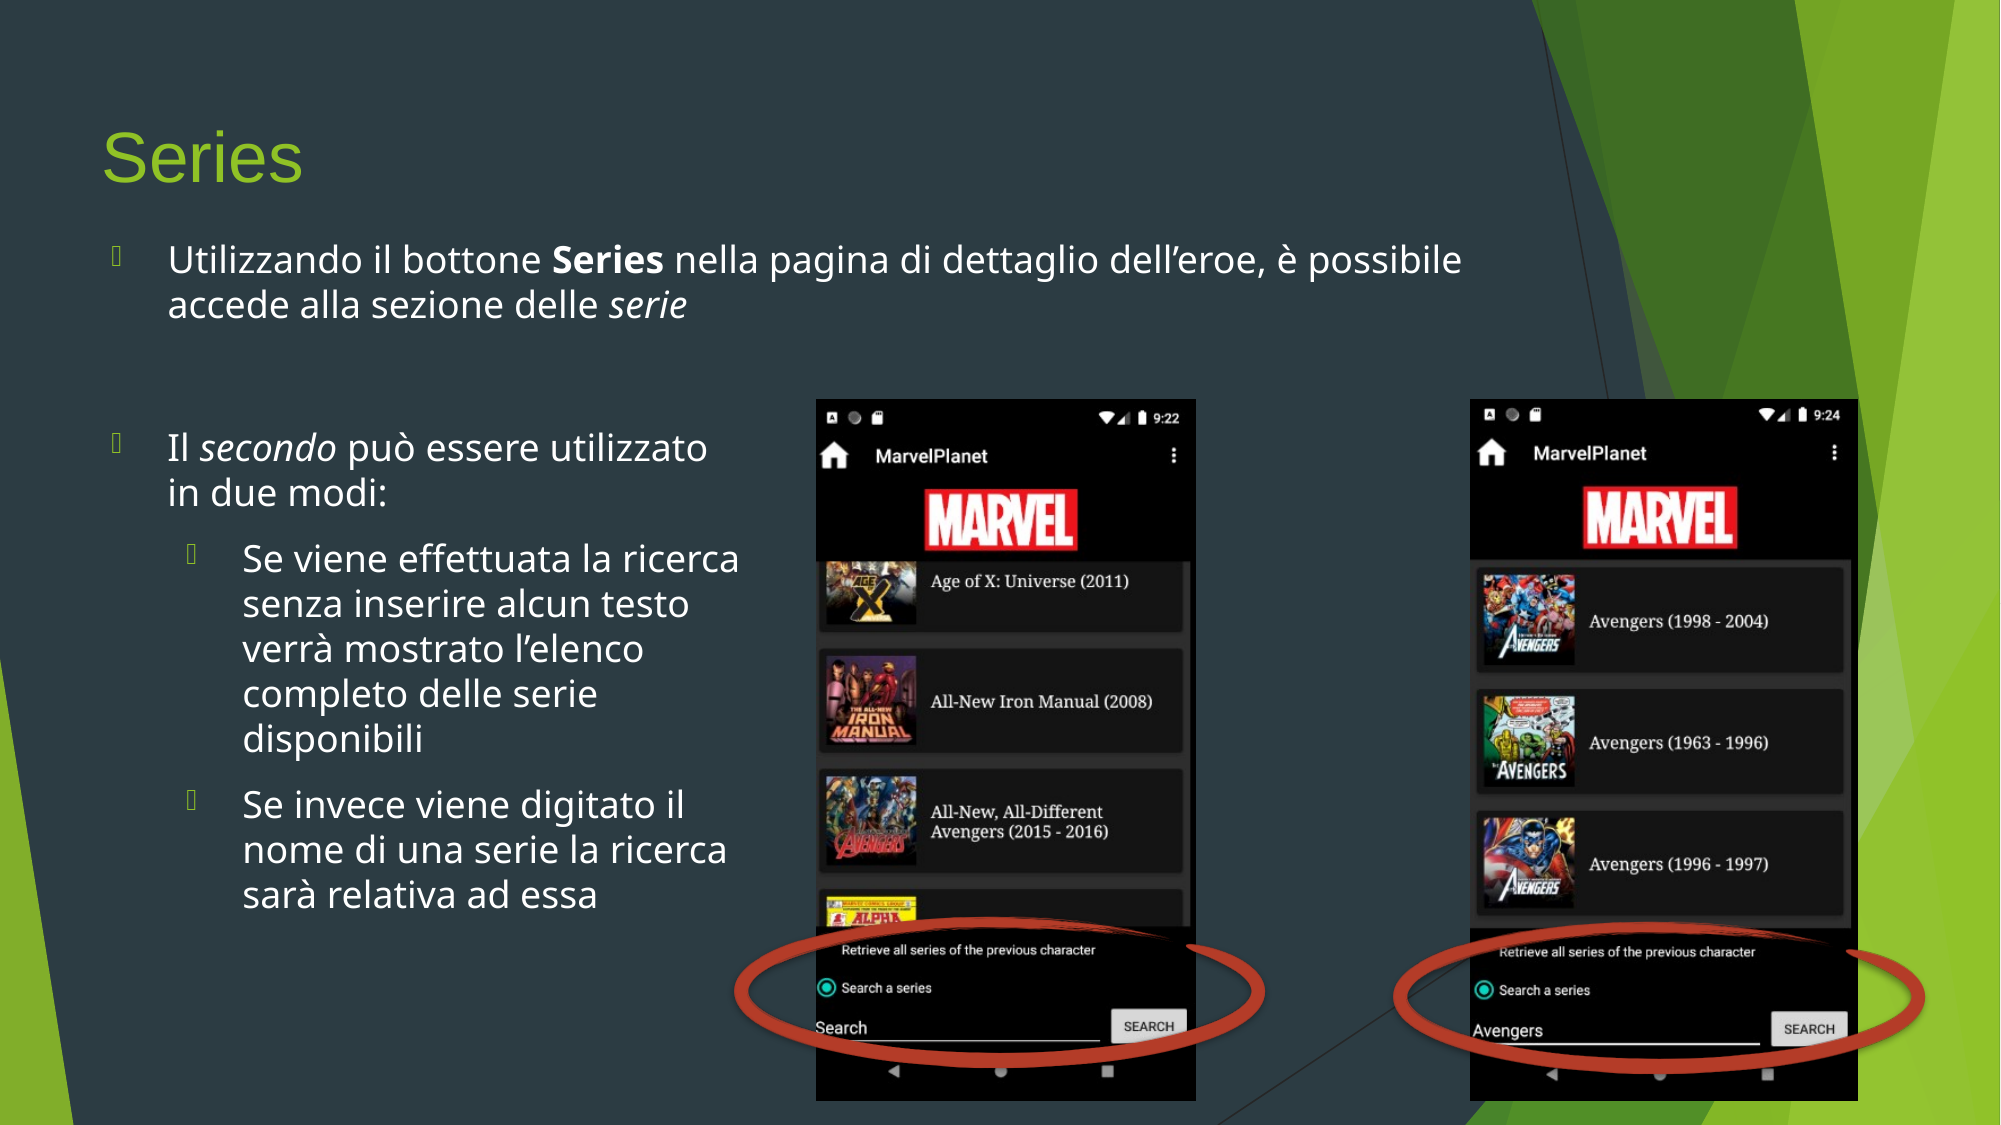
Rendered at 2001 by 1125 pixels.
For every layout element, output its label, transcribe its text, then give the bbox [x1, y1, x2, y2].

list Utilizzando il bottone Series nella pagina di dettaglio dell’eroe, è possibile accede alla sezione delle serie [103, 228, 1591, 344]
text_box Il secondo può essere utilizzato in due modi: Se viene effettuata la ricerca senza inserire alcun testo verrà mostrato l’elenco completo delle serie disponibili Se invece viene digitato il nome di una serie la ricerca sarà relativa ad essa [103, 416, 750, 990]
picture [730, 399, 1270, 1102]
title Series [93, 103, 406, 206]
picture [1390, 399, 1929, 1102]
